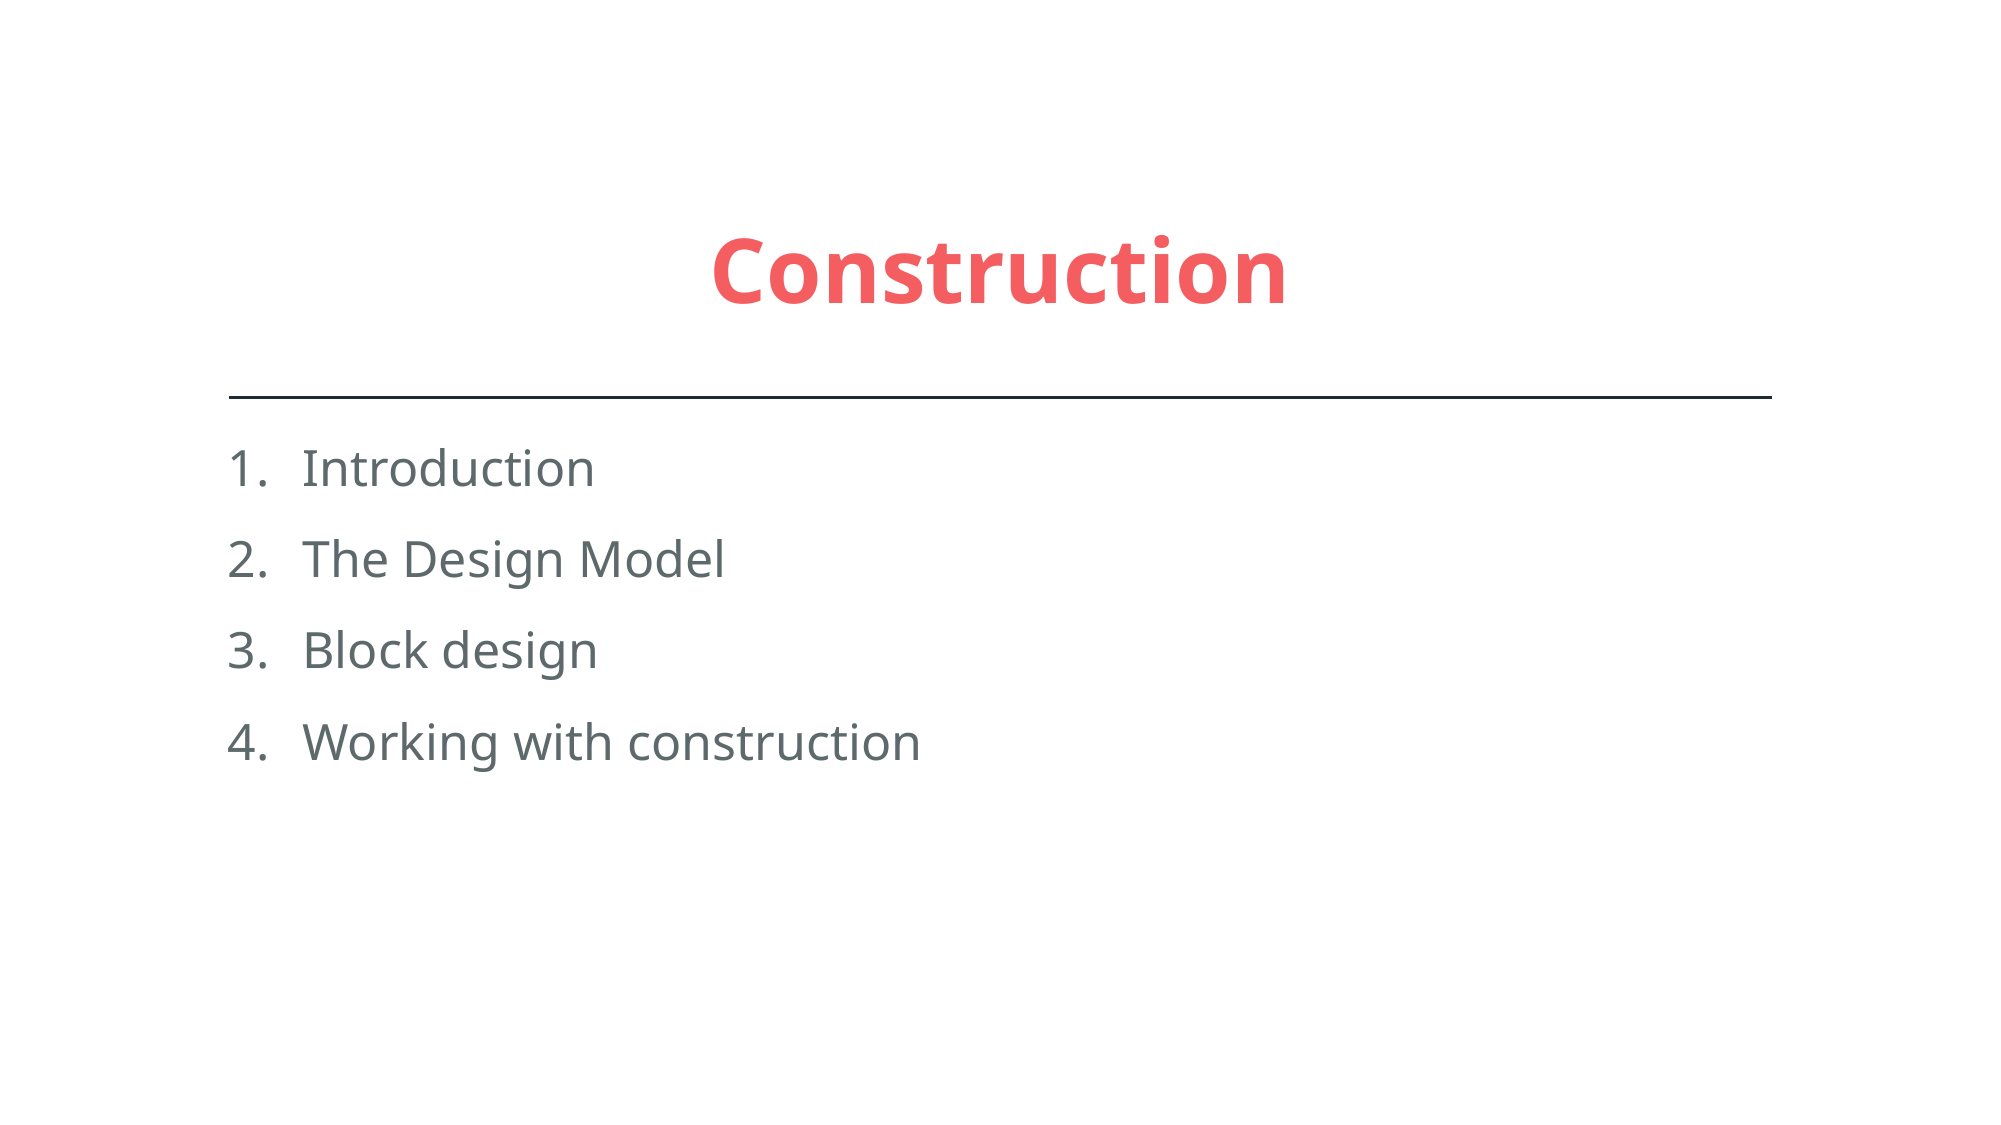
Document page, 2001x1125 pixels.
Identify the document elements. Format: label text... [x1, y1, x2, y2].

title Construction [212, 161, 1788, 375]
list Introduction The Design Model Block design Working with construction [212, 419, 1788, 964]
